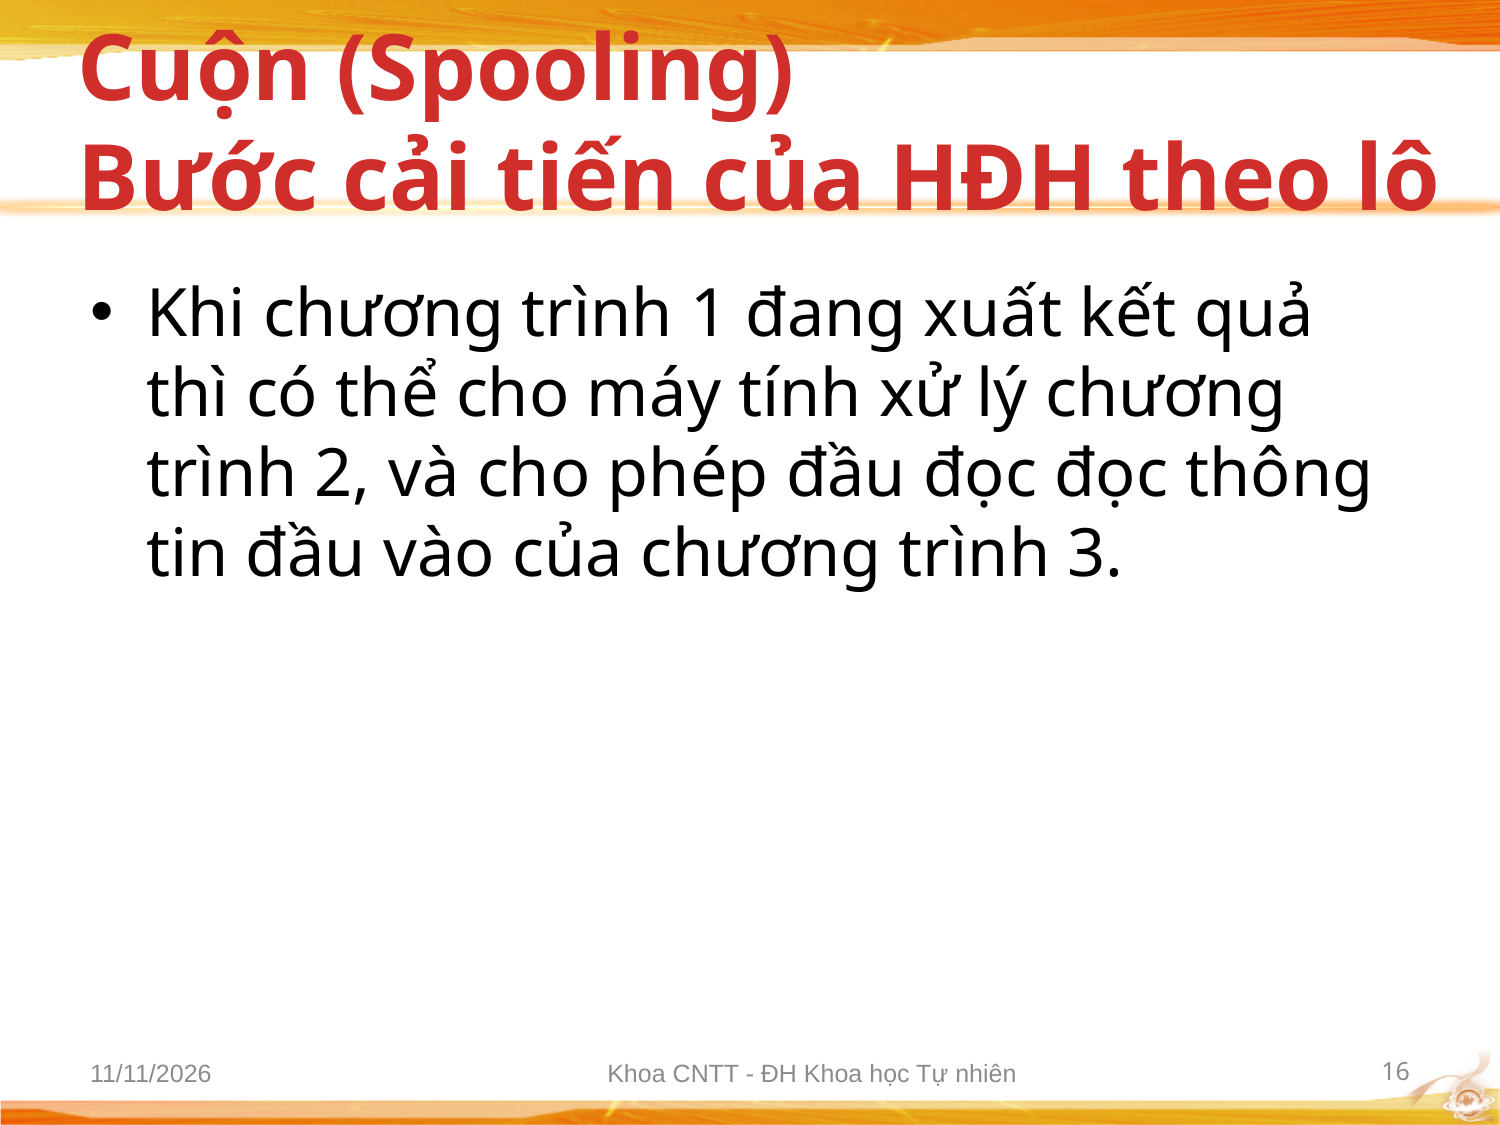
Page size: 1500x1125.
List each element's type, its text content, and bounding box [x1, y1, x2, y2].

picture [2, 1088, 1399, 1124]
slide_number 16 [1337, 1042, 1425, 1103]
footer Khoa CNTT - ĐH Khoa học Tự nhiên [312, 1042, 1313, 1103]
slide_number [75, 1042, 238, 1103]
list Khi chương trình 1 đang xuất kết quả thì có thể cho máy tính xử lý chương trình 2, và cho phép đầu đọc đọc thông tin đầu vào của chương trình 3. [75, 262, 1425, 1005]
title Cuộn (Spooling) Bước cải tiến của HĐH theo lô [62, 24, 1475, 213]
picture [0, 0, 1500, 63]
